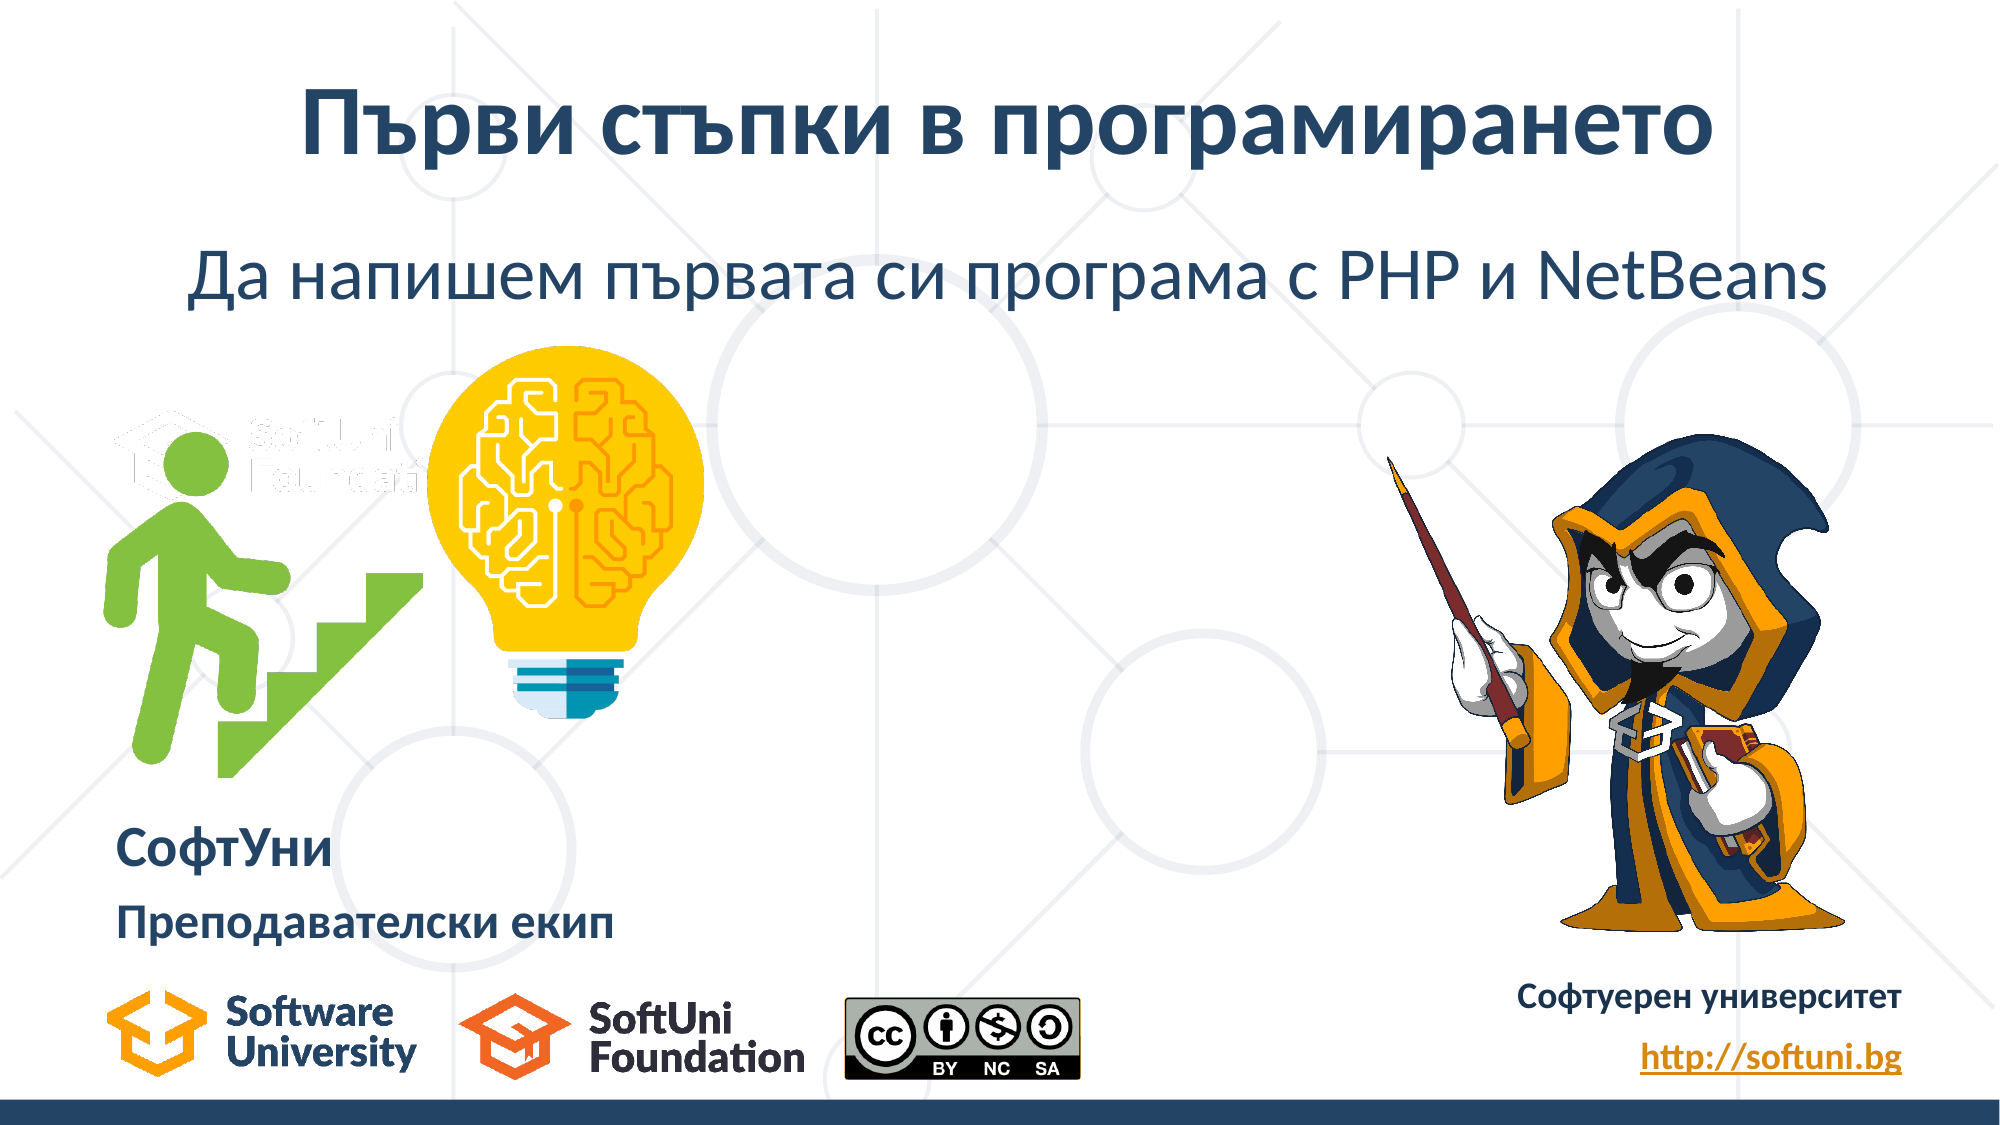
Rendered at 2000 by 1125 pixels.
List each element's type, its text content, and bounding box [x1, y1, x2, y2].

list Софтуерен университет [1423, 963, 1908, 1022]
picture [458, 993, 804, 1080]
list СофтУни [110, 800, 595, 848]
list Преподавателски екип [110, 848, 688, 986]
picture [107, 990, 211, 1077]
list http://softuni.bg [1423, 1022, 1908, 1085]
picture [1369, 389, 1890, 953]
subtitle Да напишем първата си програма с PHP и NetBeans [109, 213, 1908, 359]
picture [221, 990, 417, 1077]
picture [845, 997, 1081, 1079]
title Първи стъпки в програмирането [109, 41, 1908, 187]
picture [36, 312, 782, 787]
